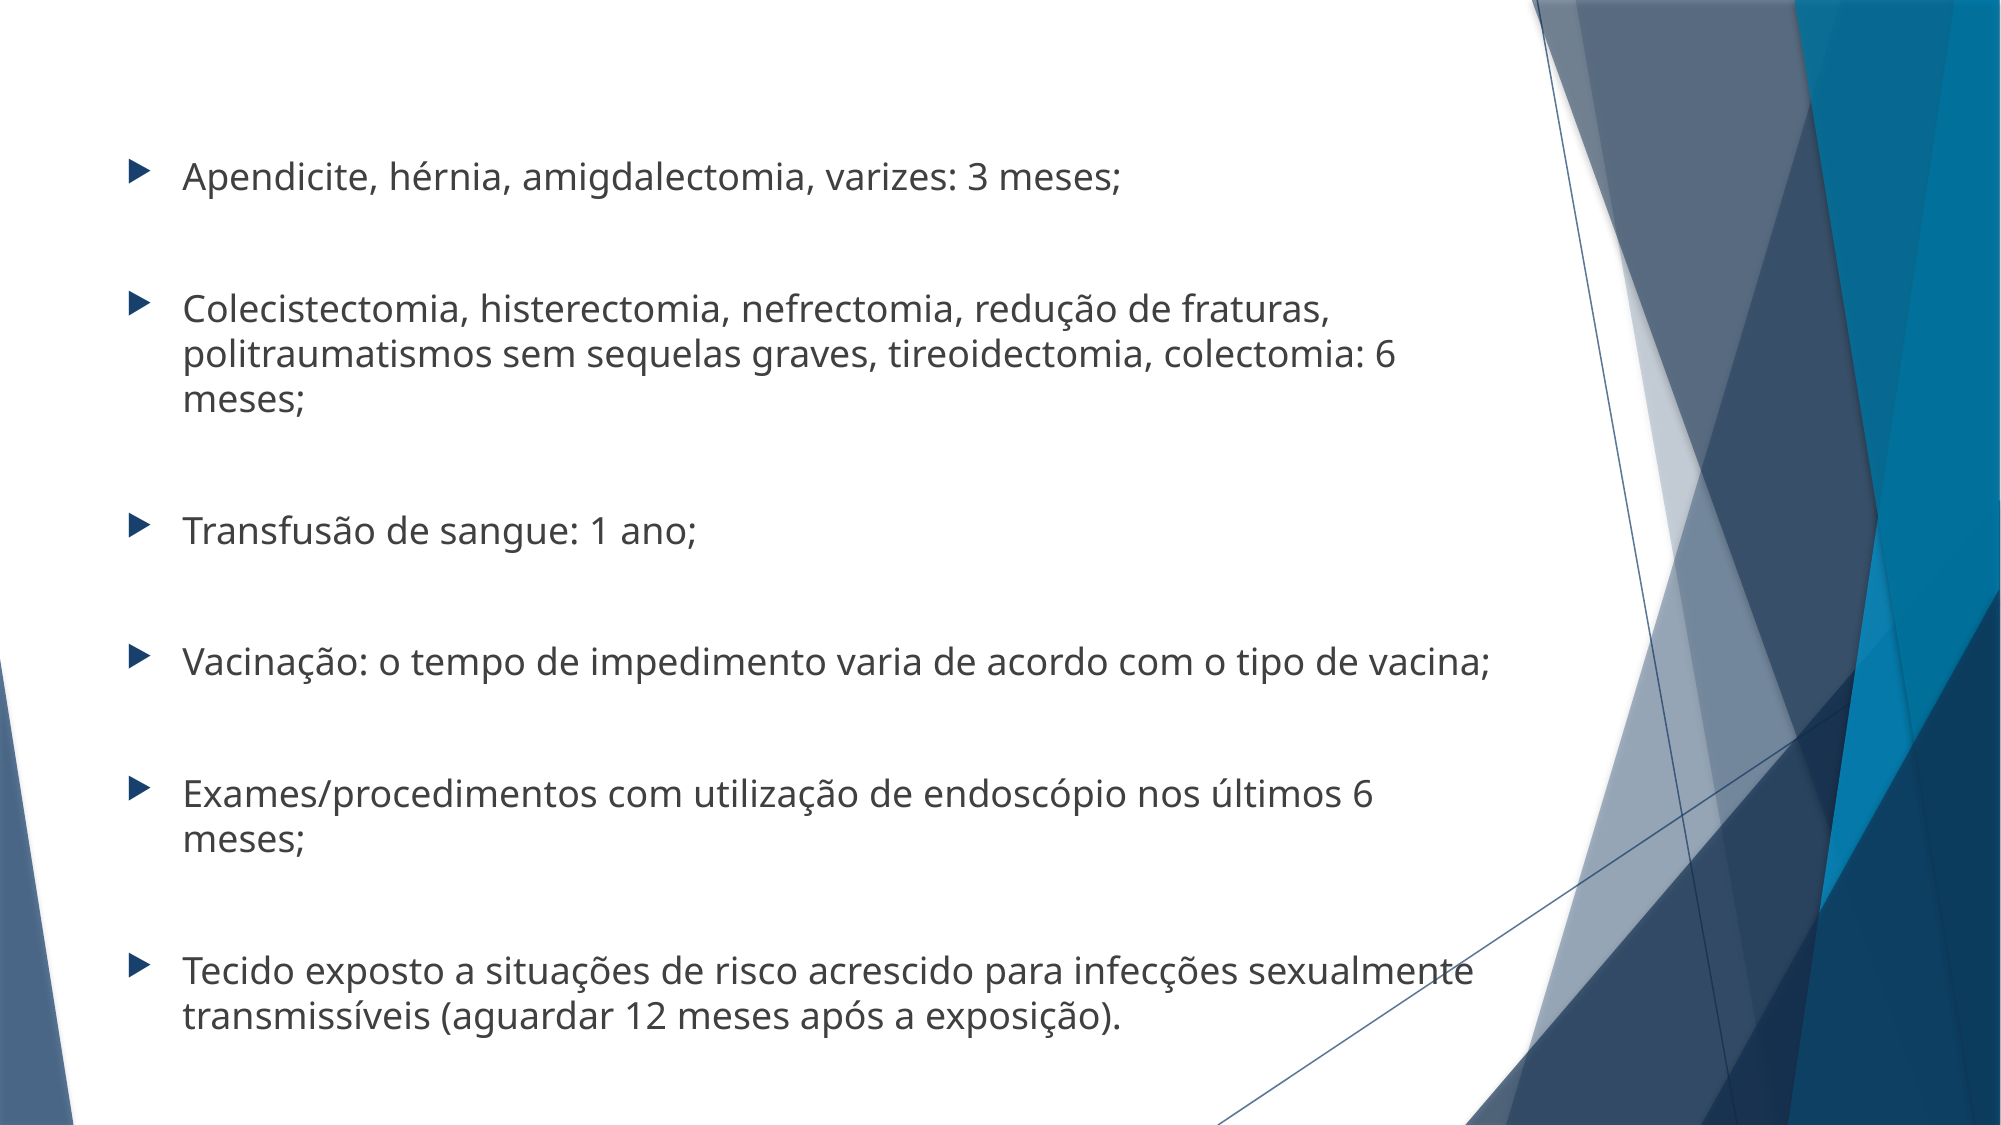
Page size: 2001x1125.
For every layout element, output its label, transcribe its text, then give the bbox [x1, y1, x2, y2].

list Apendicite, hérnia, amigdalectomia, varizes: 3 meses; Colecistectomia, histerectomia, nefrectomia, redução de fraturas, politraumatismos sem sequelas graves, tireoidectomia, colectomia: 6 meses; Transfusão de sangue: 1 ano; Vacinação: o tempo de impedimento varia de acordo com o tipo de vacina; Exames/procedimentos com utilização de endoscópio nos últimos 6 meses; Tecido exposto a situações de risco acrescido para infecções sexualmente transmissíveis (aguardar 12 meses após a exposição). [111, 145, 1522, 991]
